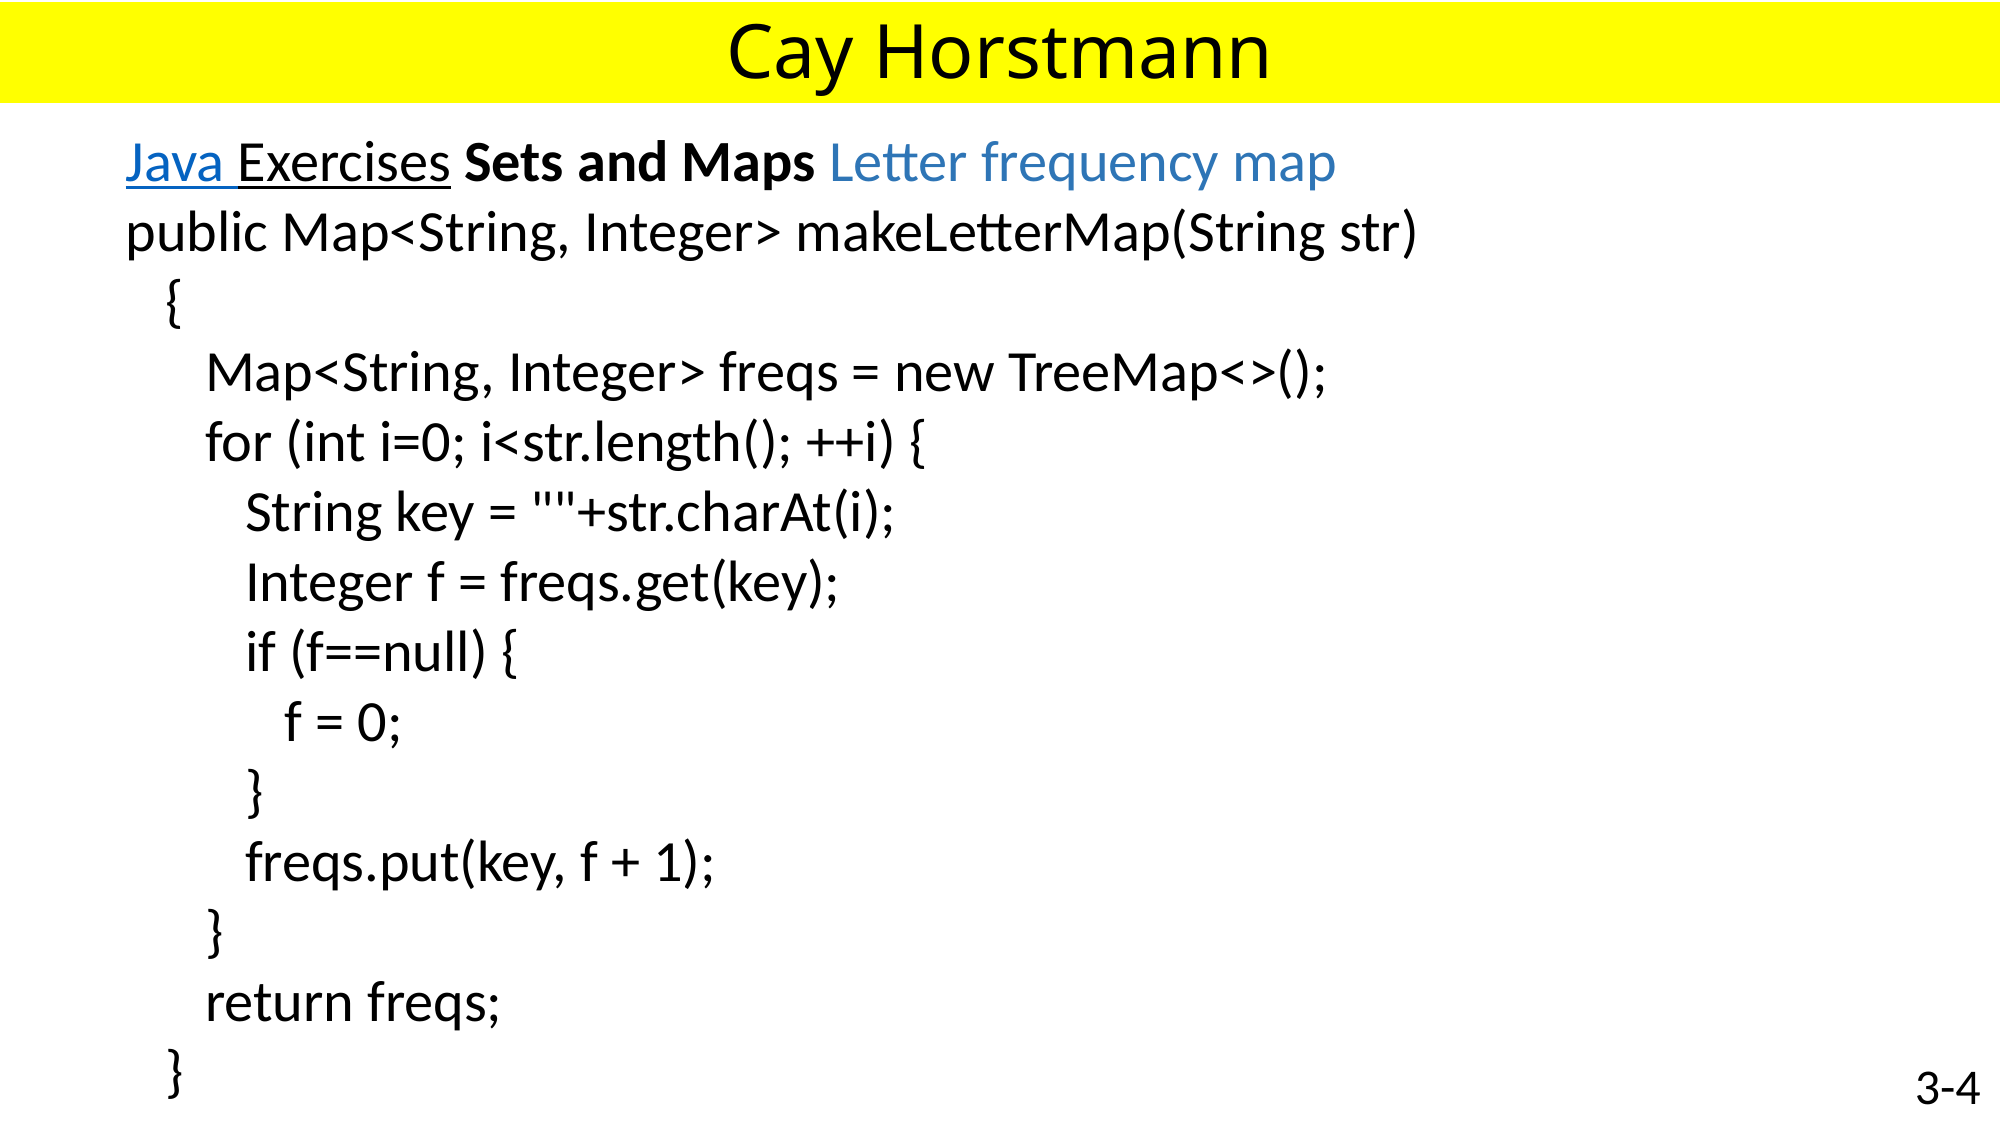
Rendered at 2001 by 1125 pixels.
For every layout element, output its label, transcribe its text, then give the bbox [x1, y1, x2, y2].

text_box Java Exercises Sets and Maps Letter frequency map public Map<String, Integer> makeLetterMap(String str) { Map<String, Integer> freqs = new TreeMap<>(); for (int i=0; i<str.length(); ++i) { String key = ""+str.charAt(i); Integer f = freqs.get(key); if (f==null) { f = 0; } freqs.put(key, f + 1); } return freqs; } [35, 116, 1942, 1111]
title Cay Horstmann [0, 2, 2000, 103]
text_box 3-4 [1729, 1047, 1996, 1123]
